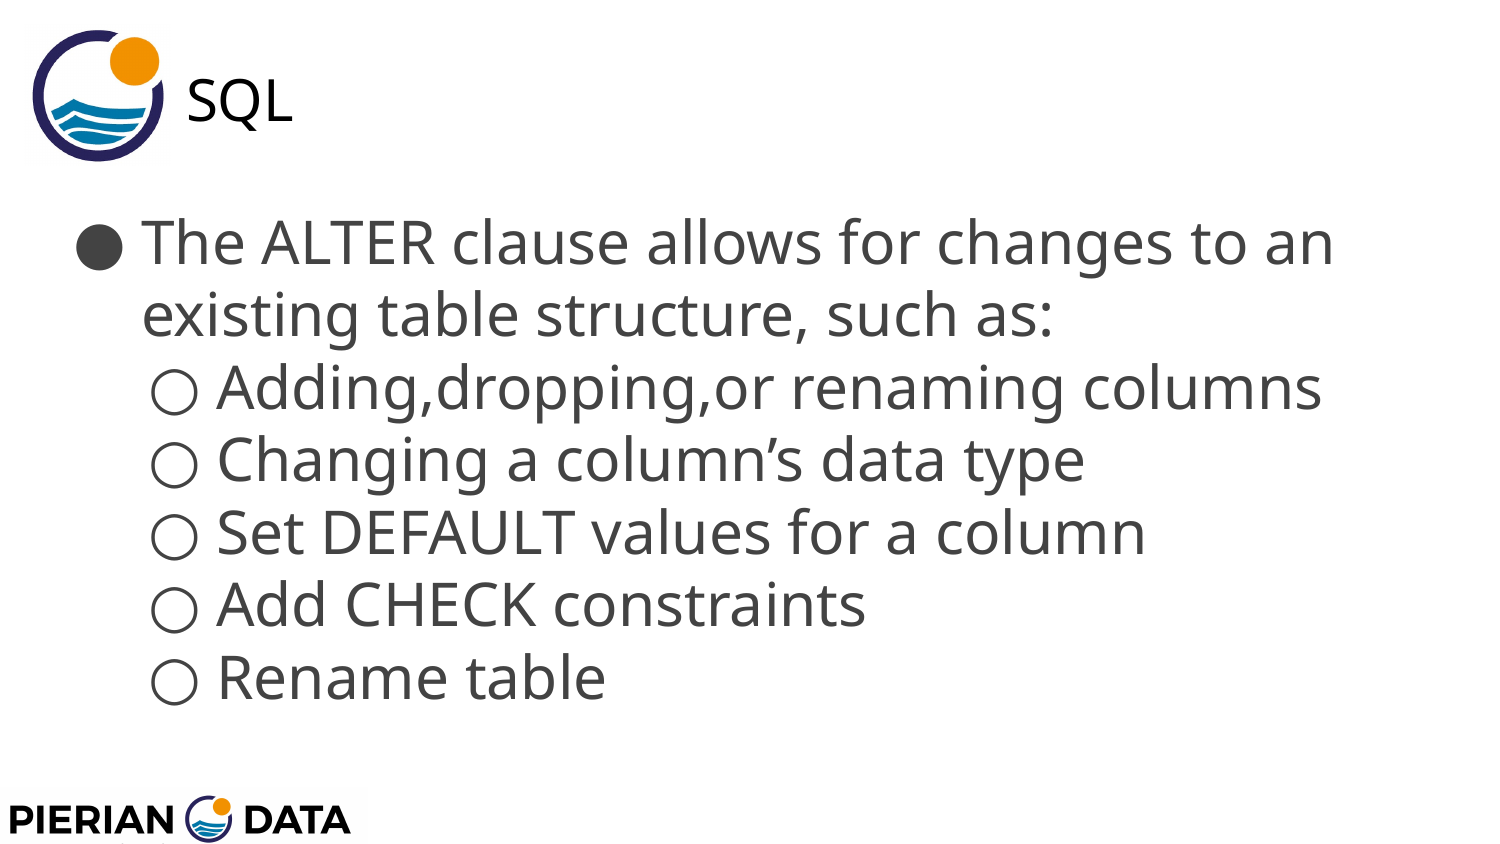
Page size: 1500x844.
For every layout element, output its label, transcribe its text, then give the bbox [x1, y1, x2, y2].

picture [24, 24, 172, 167]
list The ALTER clause allows for changes to an existing table structure, such as: Adding,dropping,or renaming columns Changing a column’s data type Set DEFAULT values for a column Add CHECK constraints Rename table [51, 189, 1500, 750]
title SQL [176, 48, 1449, 143]
picture [0, 787, 368, 844]
